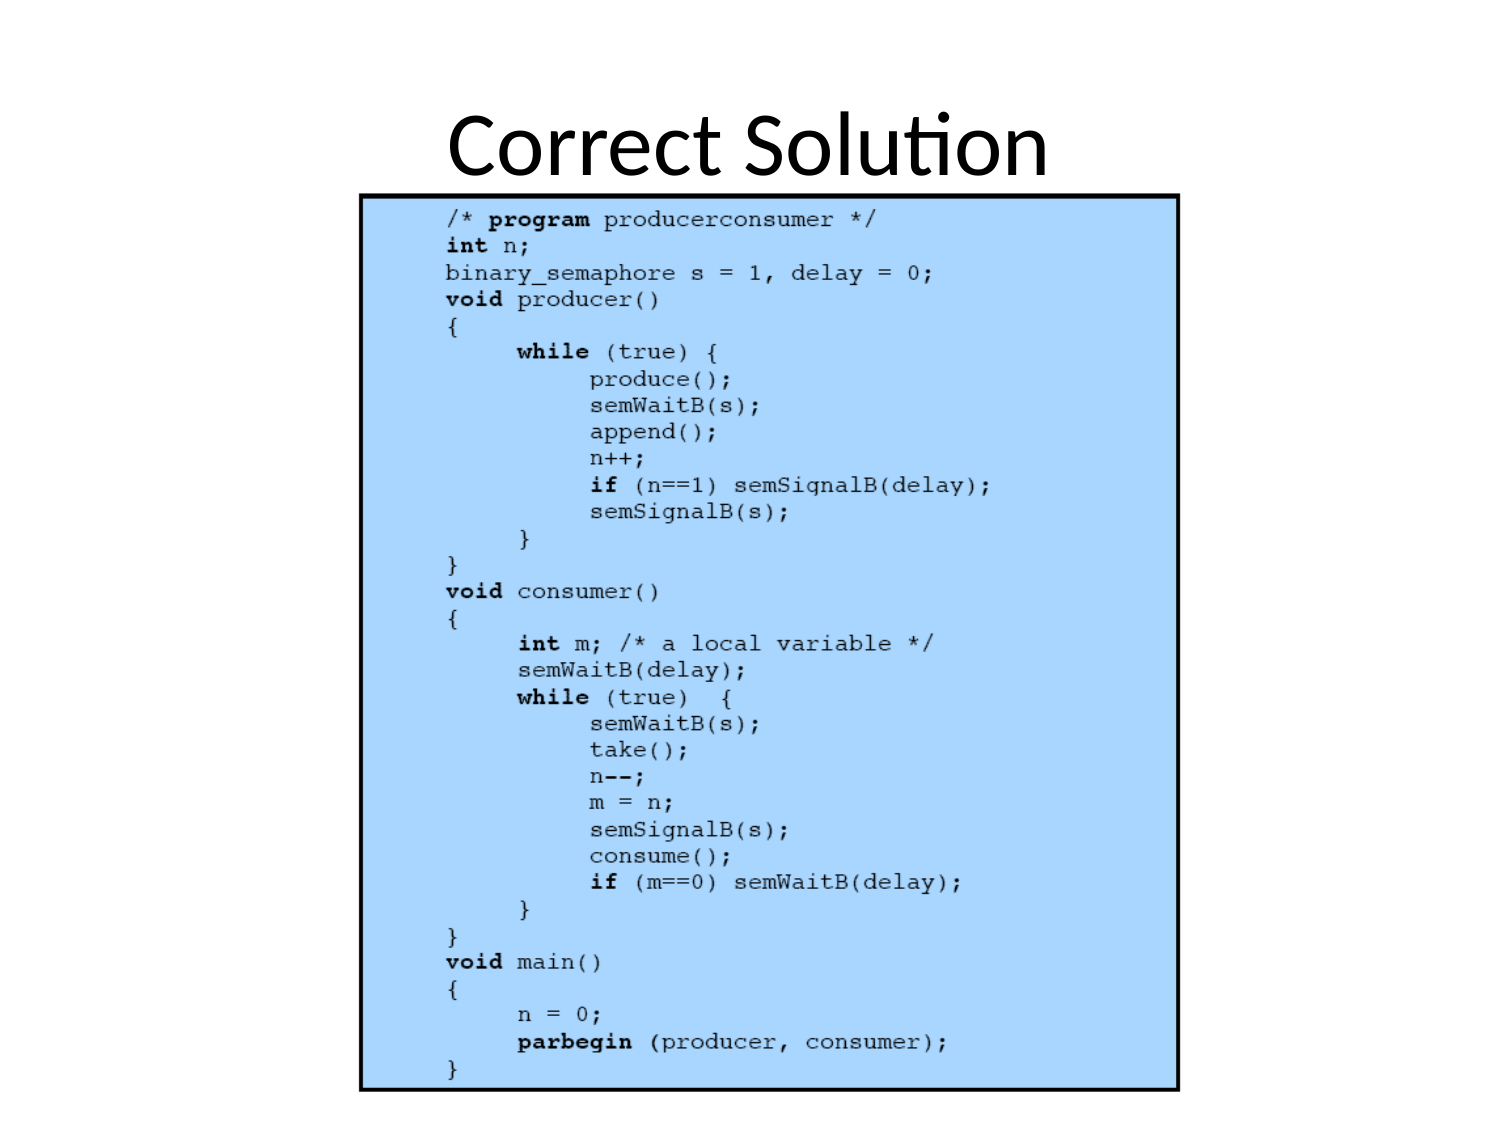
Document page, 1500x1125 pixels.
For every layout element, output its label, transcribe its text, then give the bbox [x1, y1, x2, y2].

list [349, 187, 1192, 1106]
title Correct Solution [75, 45, 1425, 233]
